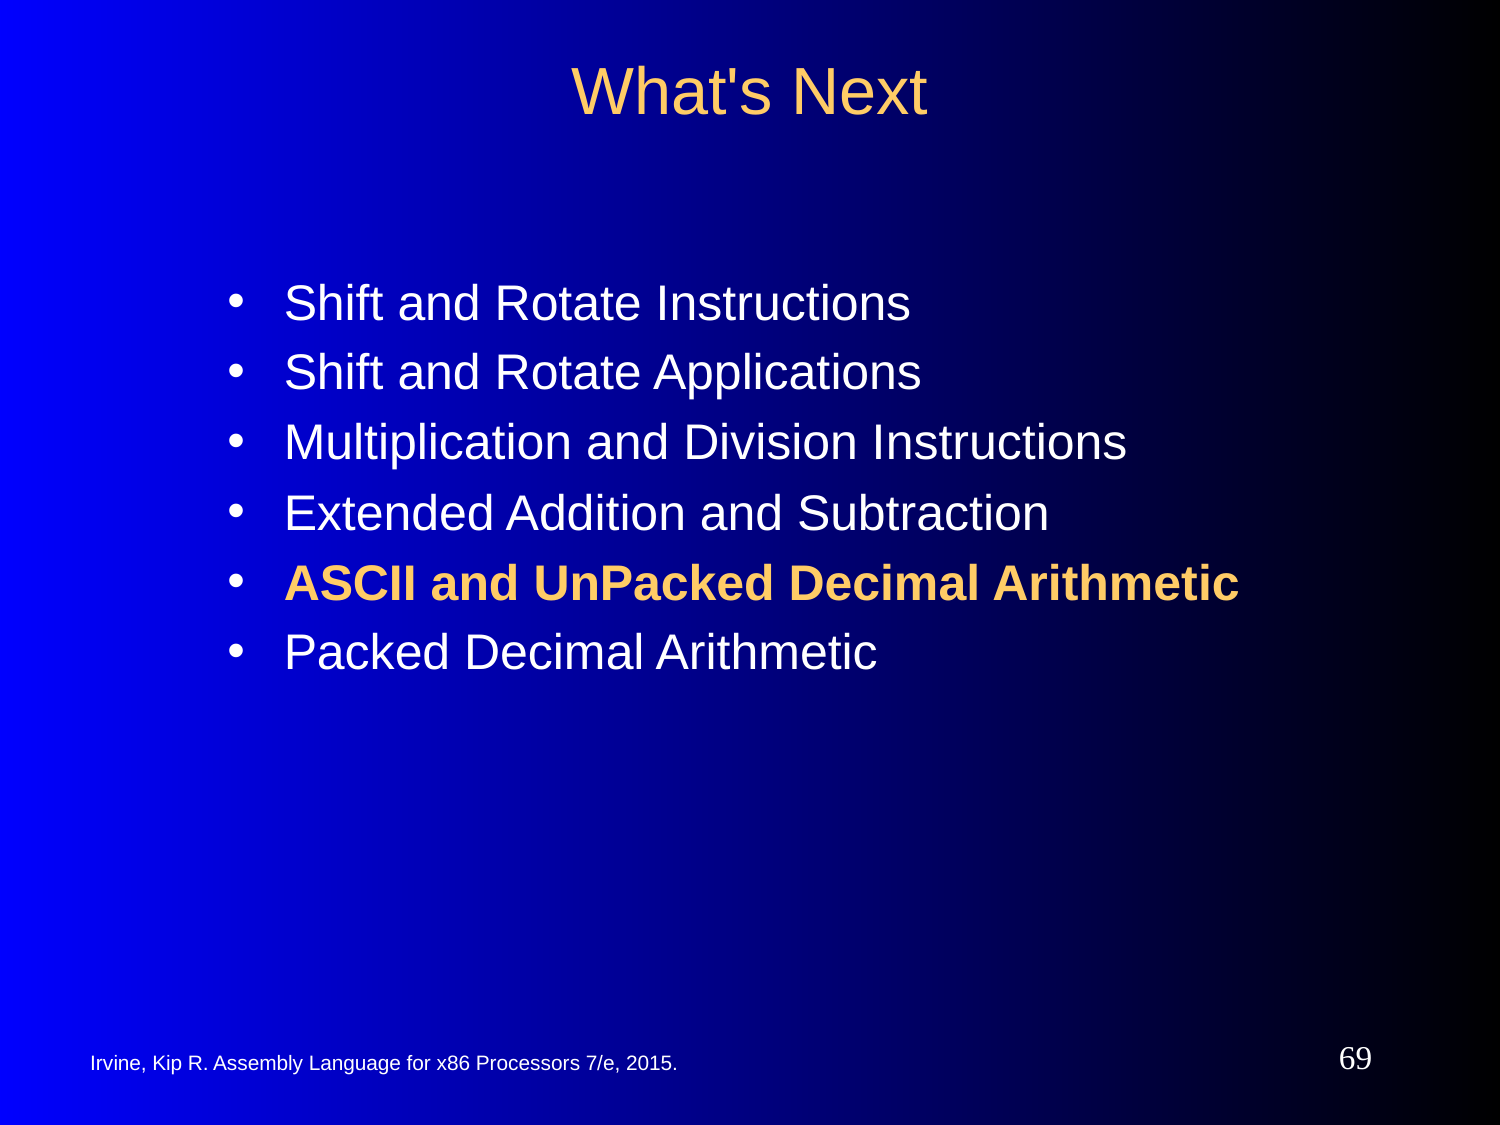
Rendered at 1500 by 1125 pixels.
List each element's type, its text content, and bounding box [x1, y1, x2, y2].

slide_number ‹#› [1224, 1025, 1388, 1088]
title What's Next [112, 37, 1388, 138]
list Shift and Rotate Instructions Shift and Rotate Applications Multiplication and Division Instructions Extended Addition and Subtraction ASCII and UnPacked Decimal Arithmetic Packed Decimal Arithmetic [212, 262, 1350, 725]
footer Irvine, Kip R. Assembly Language for x86 Processors 7/e, 2015. [75, 1037, 800, 1088]
